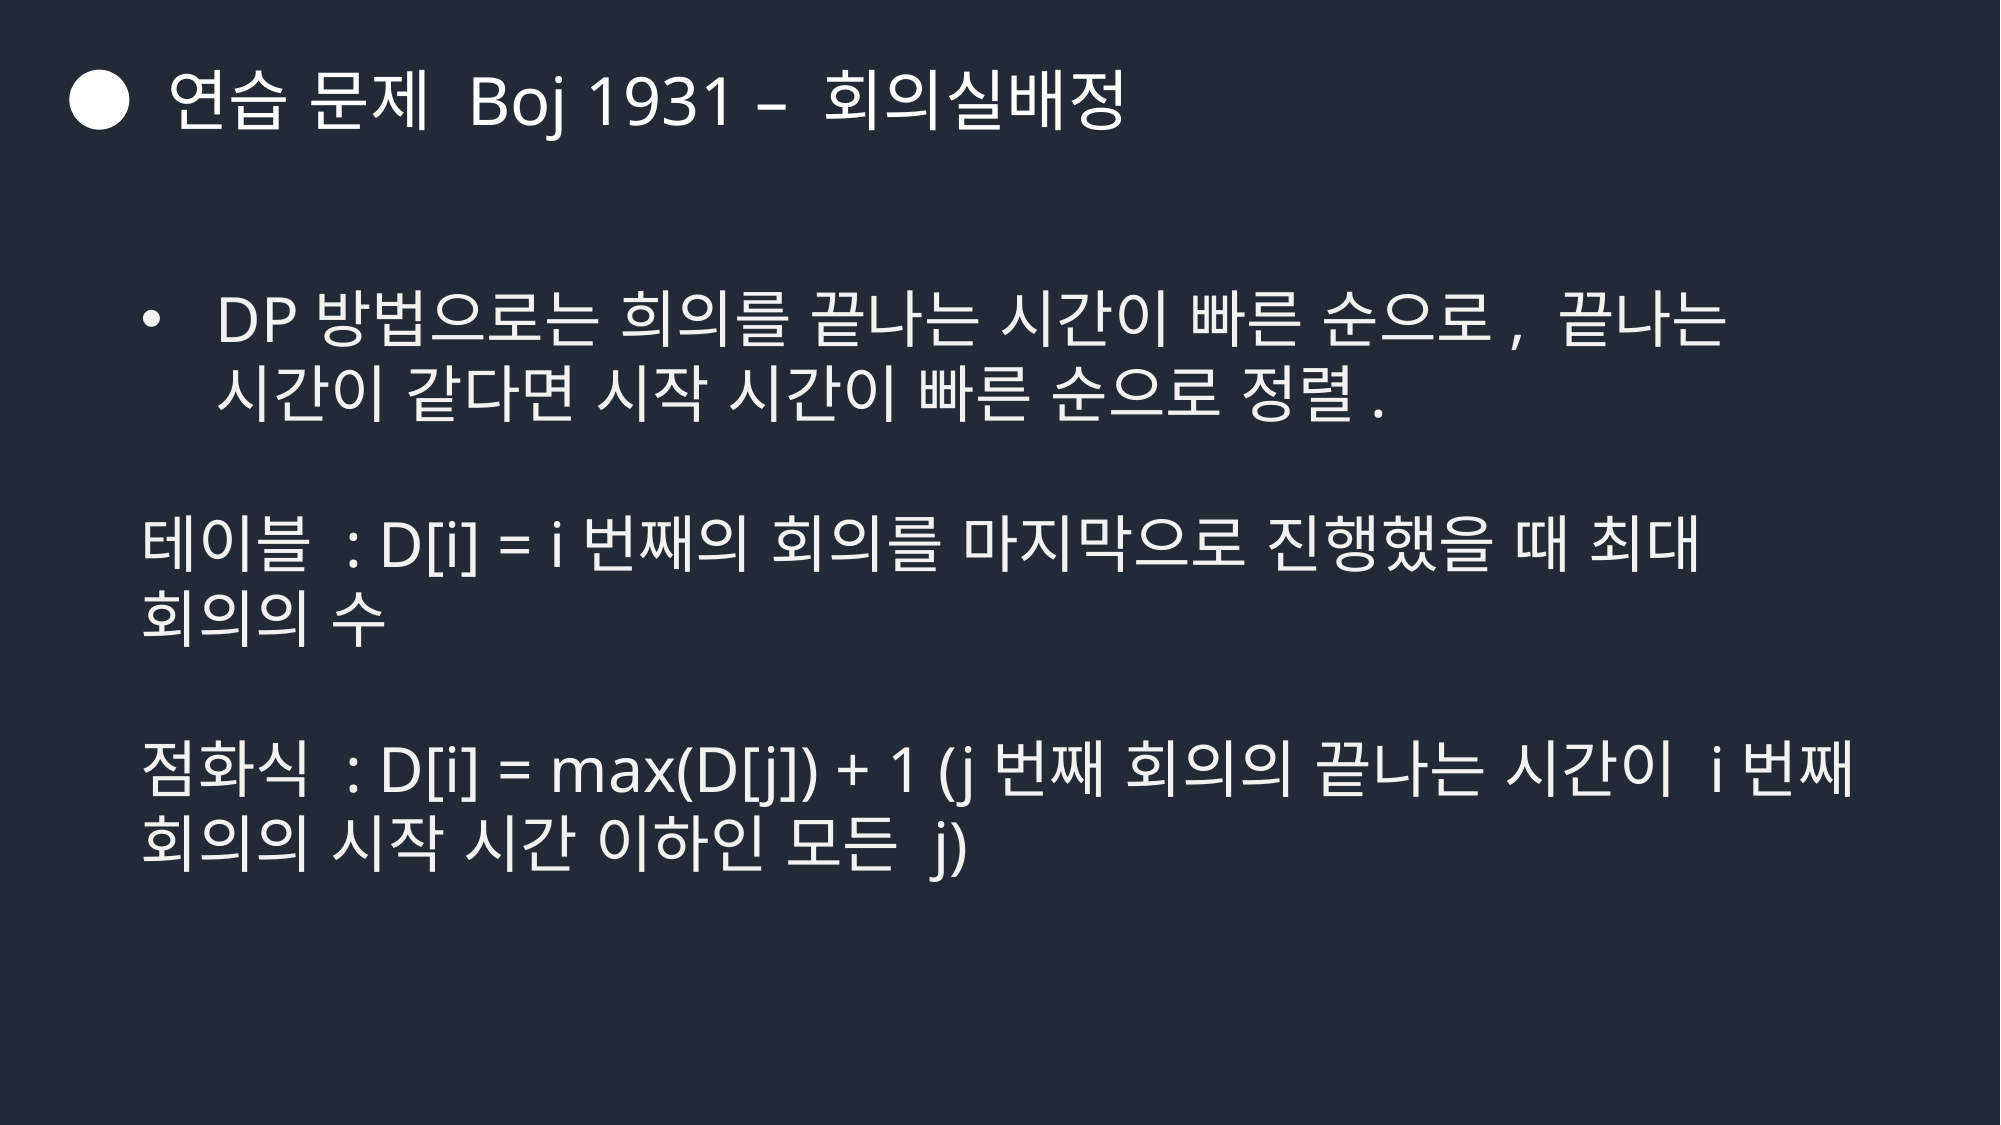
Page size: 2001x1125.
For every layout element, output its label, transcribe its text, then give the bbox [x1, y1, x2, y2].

text_box DP방법으로는 희의를 끝나는 시간이 빠른 순으로, 끝나는 시간이 같다면 시작 시간이 빠른 순으로 정렬. 테이블 : D[i] = i번째의 회의를 마지막으로 진행했을 때 최대 회의의 수 점화식 : D[i] = max(D[j]) + 1 (j번째 회의의 끝나는 시간이 i번째 회의의 시작 시간 이하인 모든 j) [125, 273, 1874, 888]
text_box ● 연습 문제 Boj 1931 – 회의실배정 [51, 51, 1233, 146]
